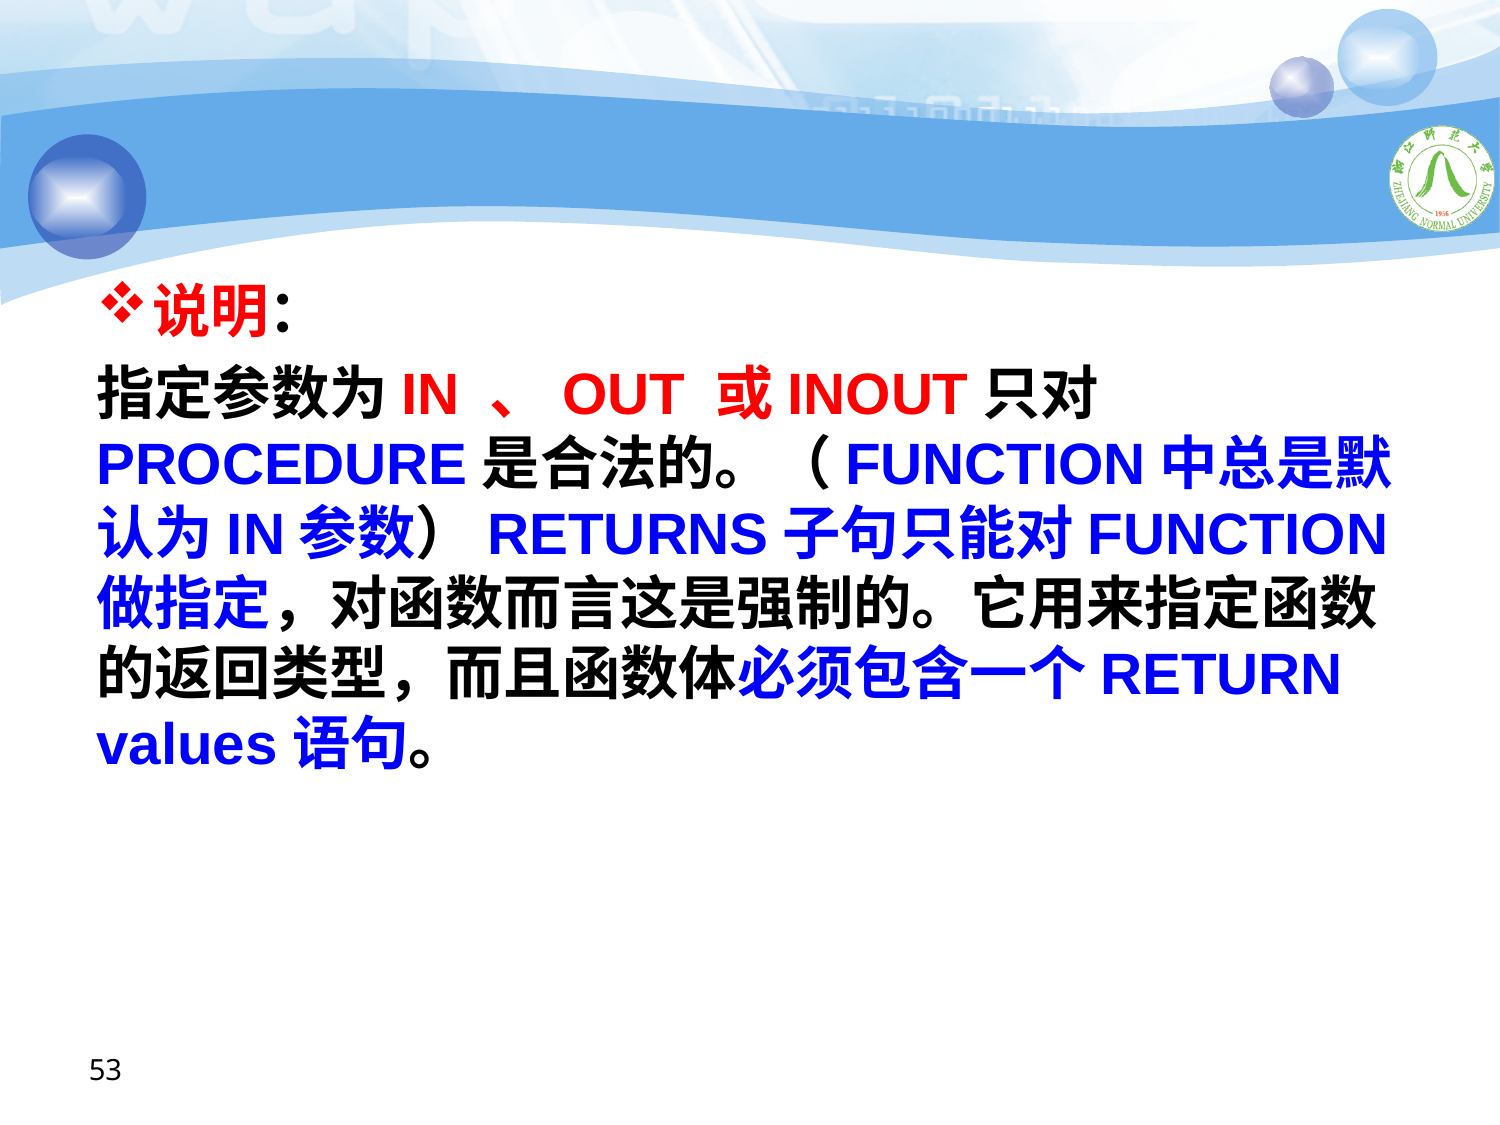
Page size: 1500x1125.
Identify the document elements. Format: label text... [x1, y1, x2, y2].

picture [0, 0, 1500, 113]
slide_number 53 [41, 1023, 138, 1099]
list 说明： 指定参数为IN 、OUT 或INOUT只对PROCEDURE是合法的。（FUNCTION中总是默认为IN参数）RETURNS子句只能对FUNCTION做指定，对函数而言这是强制的。它用来指定函数的返回类型，而且函数体必须包含一个RETURN values语句。 [81, 267, 1432, 1005]
picture [1388, 125, 1495, 232]
